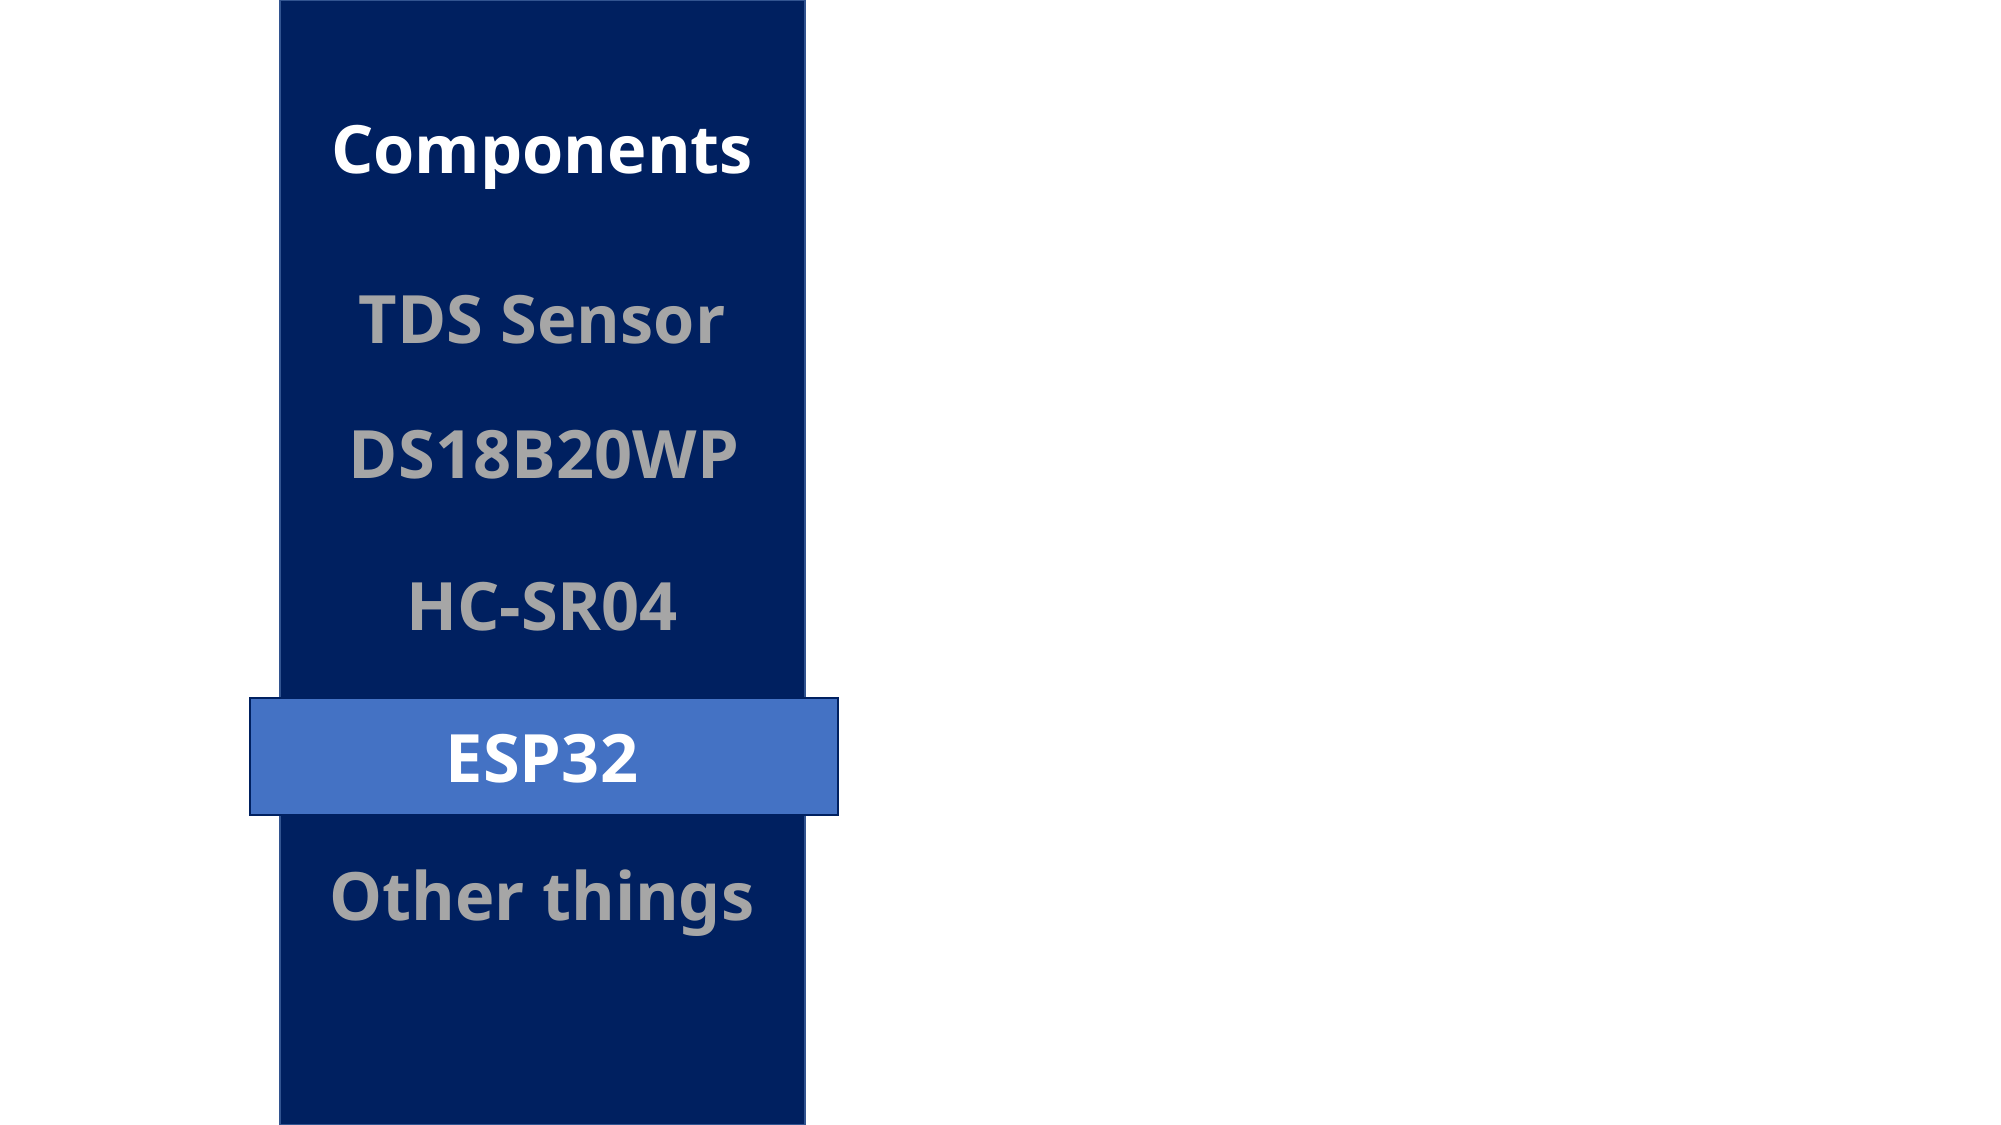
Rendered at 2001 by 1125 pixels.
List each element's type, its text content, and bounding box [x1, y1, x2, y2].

text_box ESP32 [279, 708, 805, 804]
text_box [279, 0, 806, 697]
text_box Other things [279, 845, 805, 941]
text_box HC-SR04 [279, 556, 805, 652]
text_box Components [279, 99, 805, 195]
text_box [249, 697, 839, 816]
text_box TDS Sensor [279, 269, 805, 365]
text_box DS18B20WP [281, 404, 807, 500]
text_box [279, 816, 806, 1125]
